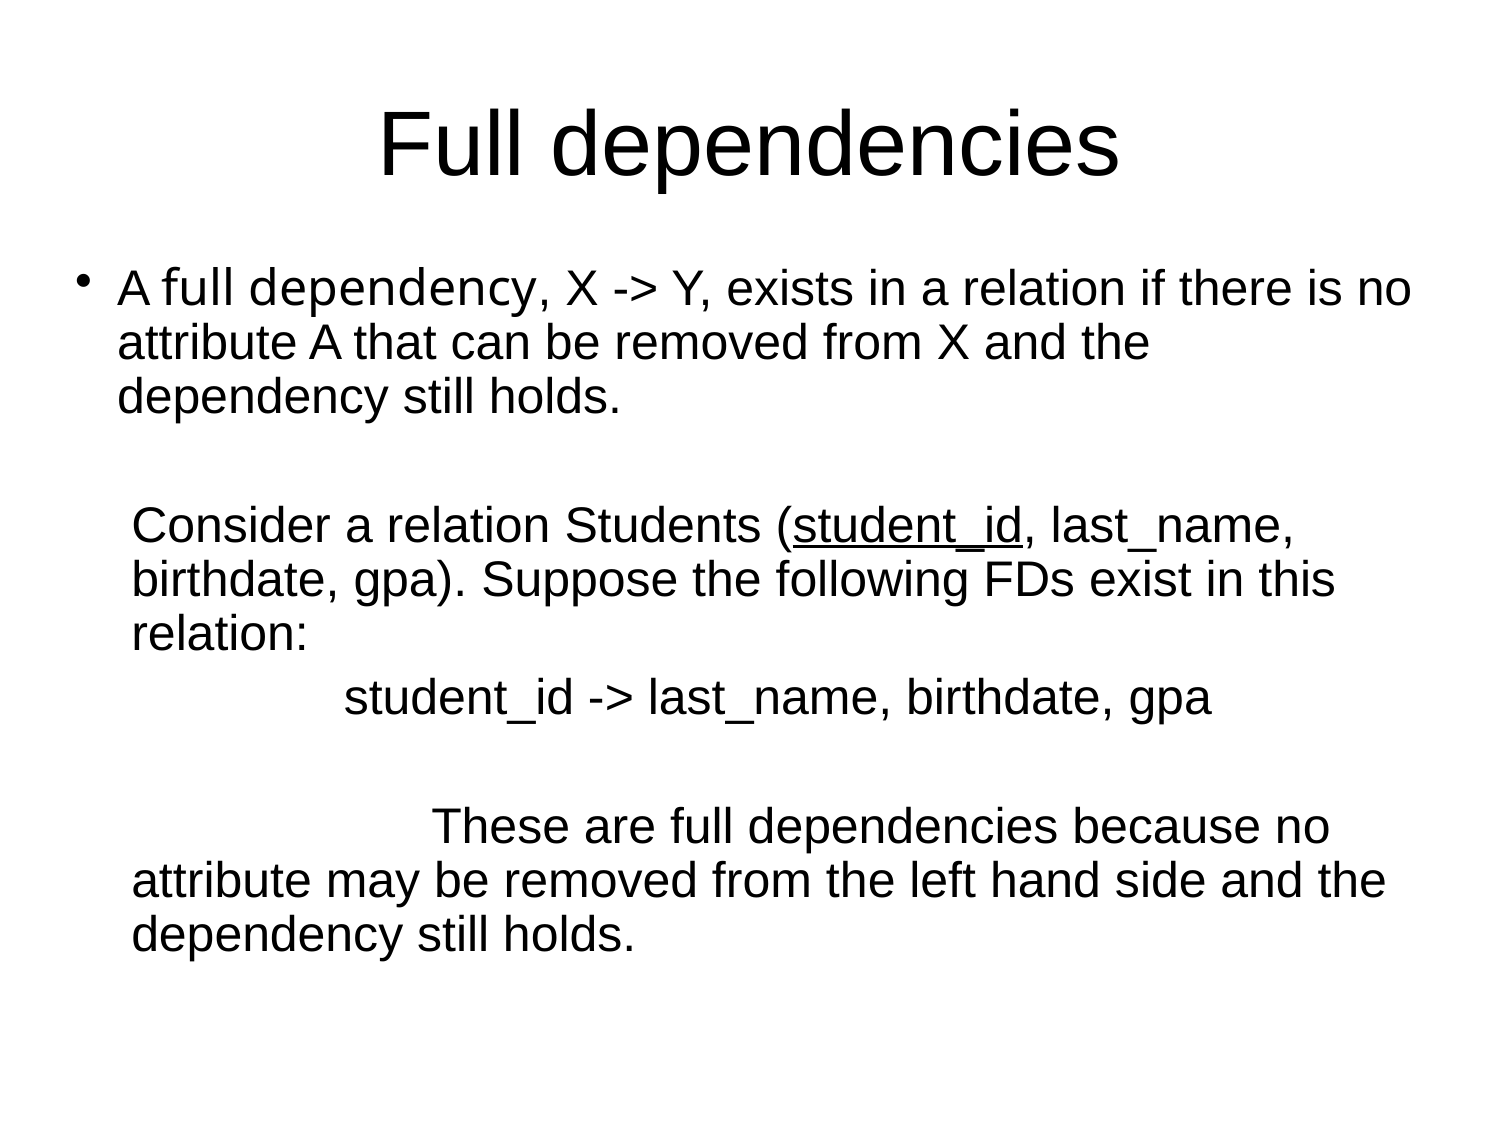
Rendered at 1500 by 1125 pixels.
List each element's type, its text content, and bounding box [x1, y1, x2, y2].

title Full dependencies [75, 45, 1425, 233]
list A full dependency, X -> Y, exists in a relation if there is no attribute A that can be removed from X and the dependency still holds. Consider a relation Students (student_id, last_name, birthdate, gpa). Suppose the following FDs exist in this relation: student_id -> last_name, birthdate, gpa These are full dependencies because no attribute may be removed from the left hand side and the dependency still holds. [75, 262, 1425, 1005]
